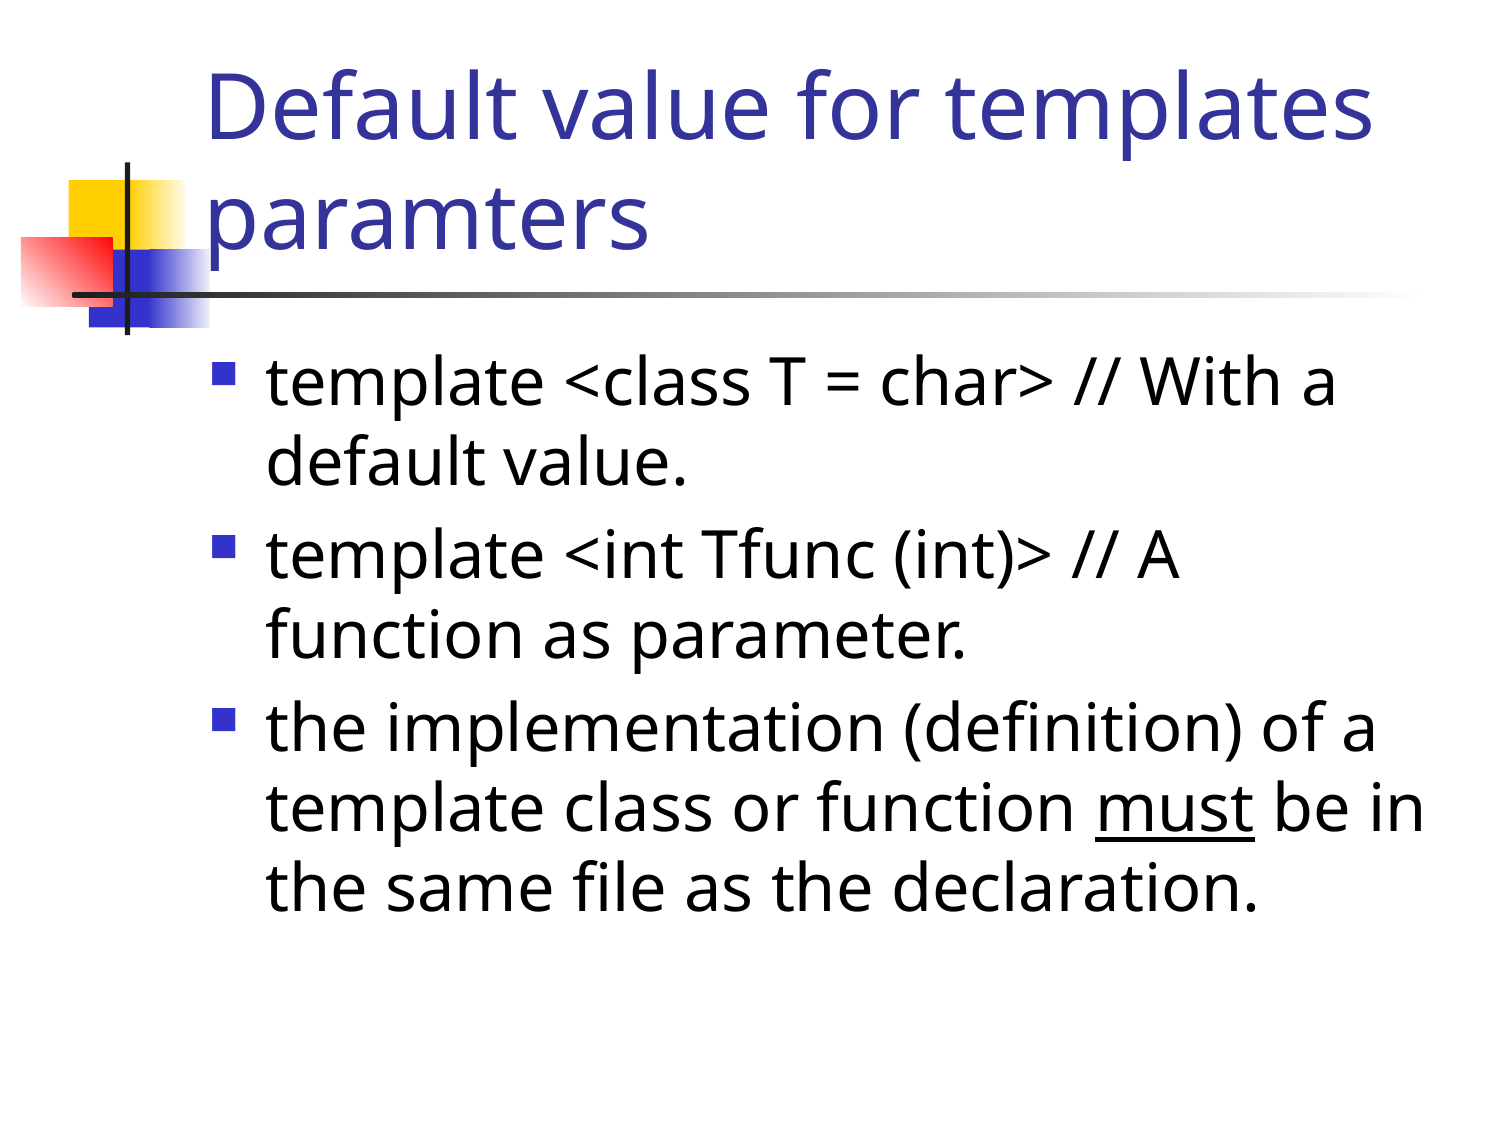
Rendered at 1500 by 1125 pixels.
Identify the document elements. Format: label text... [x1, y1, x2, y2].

list template <class T = char> // With a default value. template <int Tfunc (int)> // A function as parameter. the implementation (definition) of a template class or function must be in the same file as the declaration. [193, 330, 1470, 1007]
title Default value for templates paramters [188, 34, 1468, 276]
